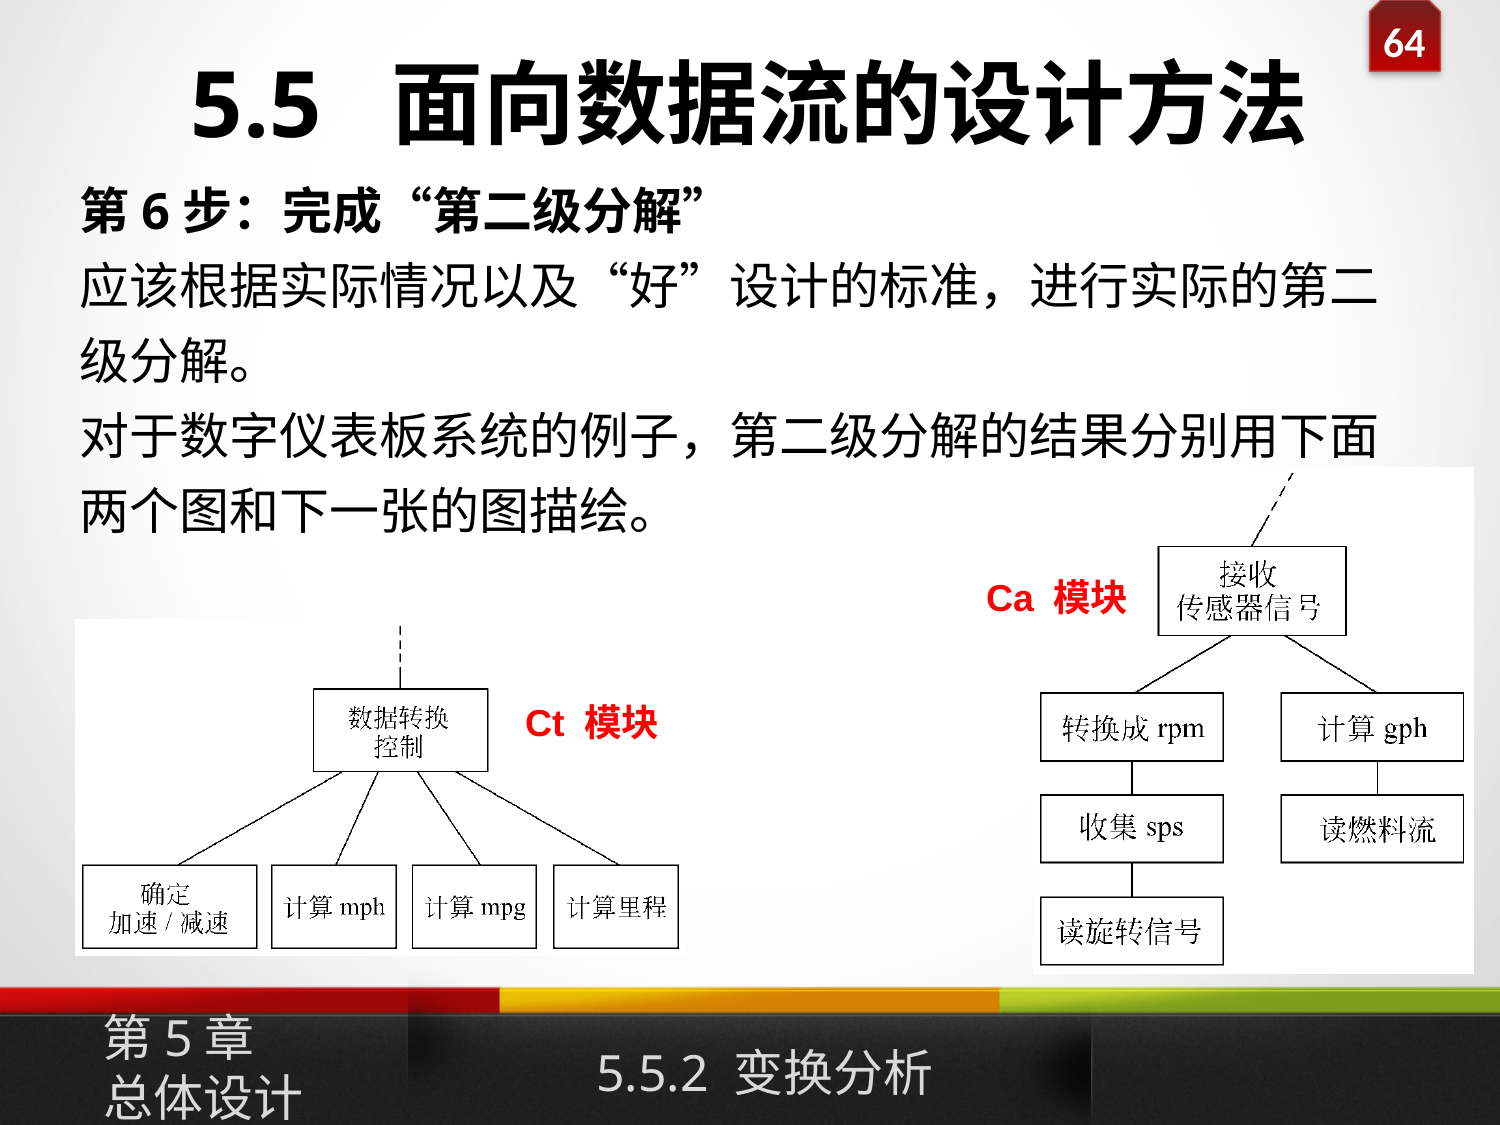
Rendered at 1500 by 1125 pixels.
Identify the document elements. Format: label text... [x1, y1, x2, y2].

text_box 第5章 总体设计 [0, 1027, 408, 1106]
picture [0, 0, 1500, 1125]
text_box 5.5.2 变换分析 [458, 1032, 1073, 1111]
text_box 第6步：完成“第二级分解” 应该根据实际情况以及“好”设计的标准，进行实际的第二级分解。 对于数字仪表板系统的例子，第二级分解的结果分别用下面两个图和下一张的图描绘。 [64, 156, 1425, 547]
text_box Ca 模块 [971, 566, 1028, 627]
title 5.5 面向数据流的设计方法 [74, 6, 1426, 195]
